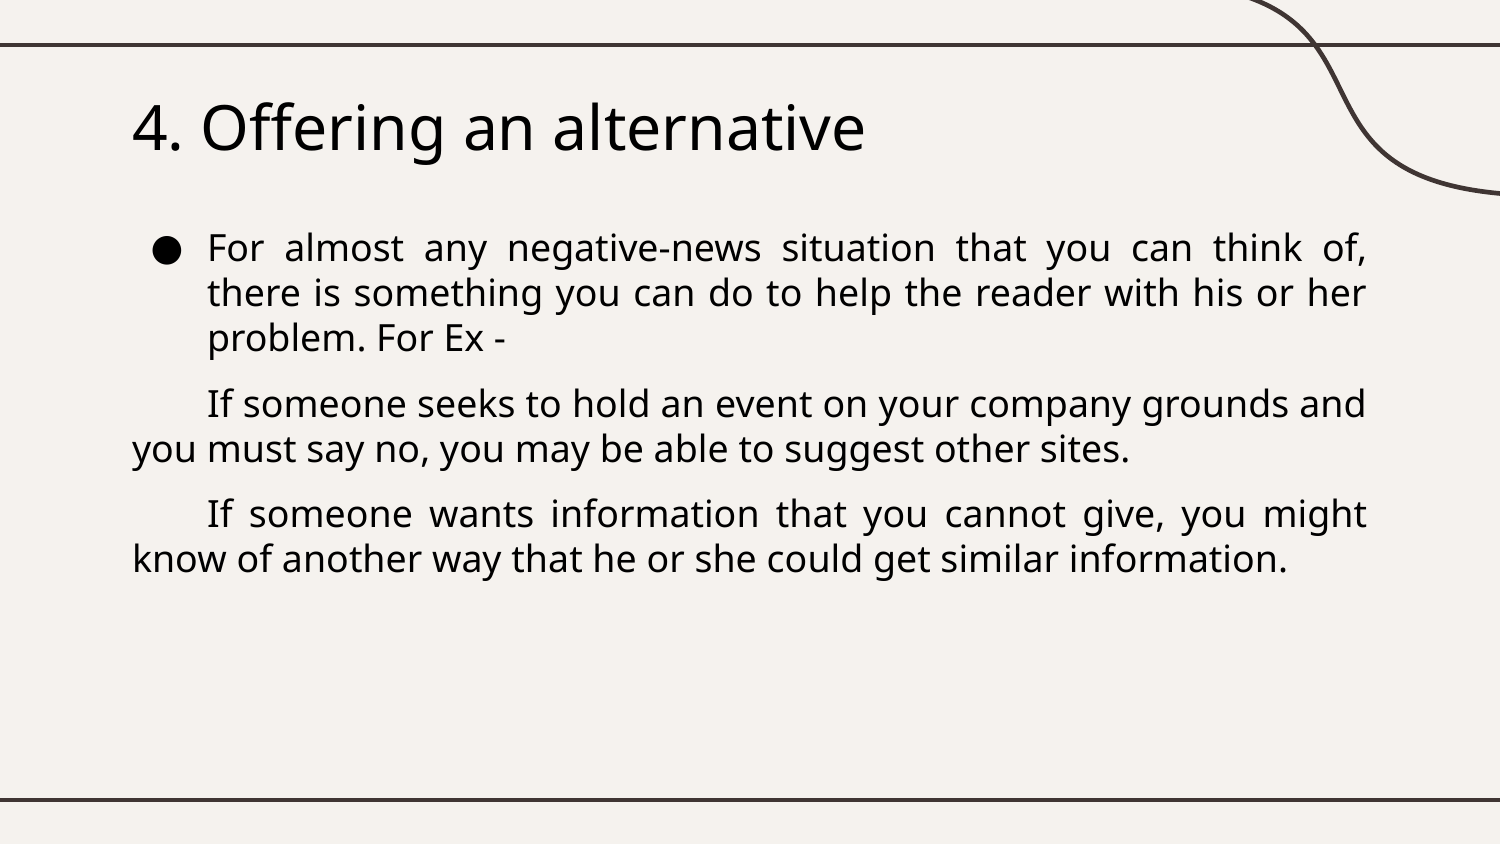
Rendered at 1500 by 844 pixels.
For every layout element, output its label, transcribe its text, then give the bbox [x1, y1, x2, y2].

title 4. Offering an alternative [116, 72, 890, 167]
list For almost any negative-news situation that you can think of, there is something you can do to help the reader with his or her problem. For Ex - If someone seeks to hold an event on your company grounds and you must say no, you may be able to suggest other sites. If someone wants information that you cannot give, you might know of another way that he or she could get similar information. [116, 208, 1383, 750]
